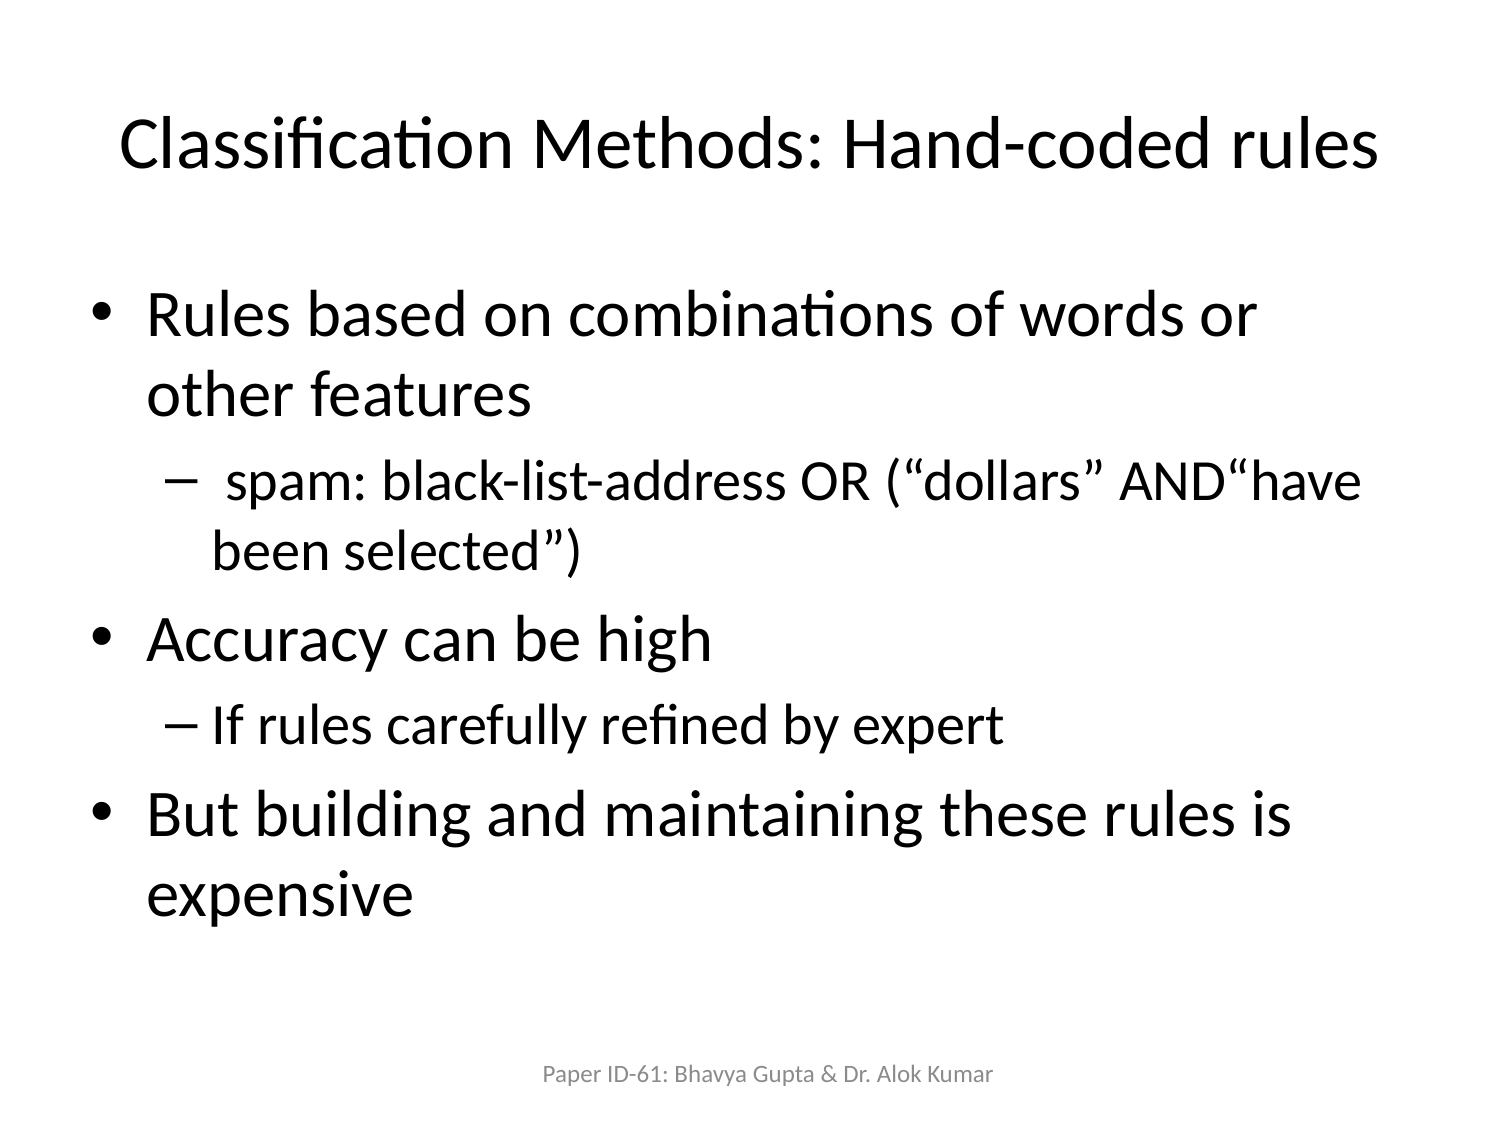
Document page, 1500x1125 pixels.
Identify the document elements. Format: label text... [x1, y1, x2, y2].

footer Paper ID-61: Bhavya Gupta & Dr. Alok Kumar [512, 1042, 1025, 1103]
list Rules based on combinations of words or other features spam: black-list-address OR (“dollars” AND“have been selected”) Accuracy can be high If rules carefully refined by expert But building and maintaining these rules is expensive [75, 262, 1425, 1005]
title Classification Methods: Hand-coded rules [75, 45, 1425, 233]
